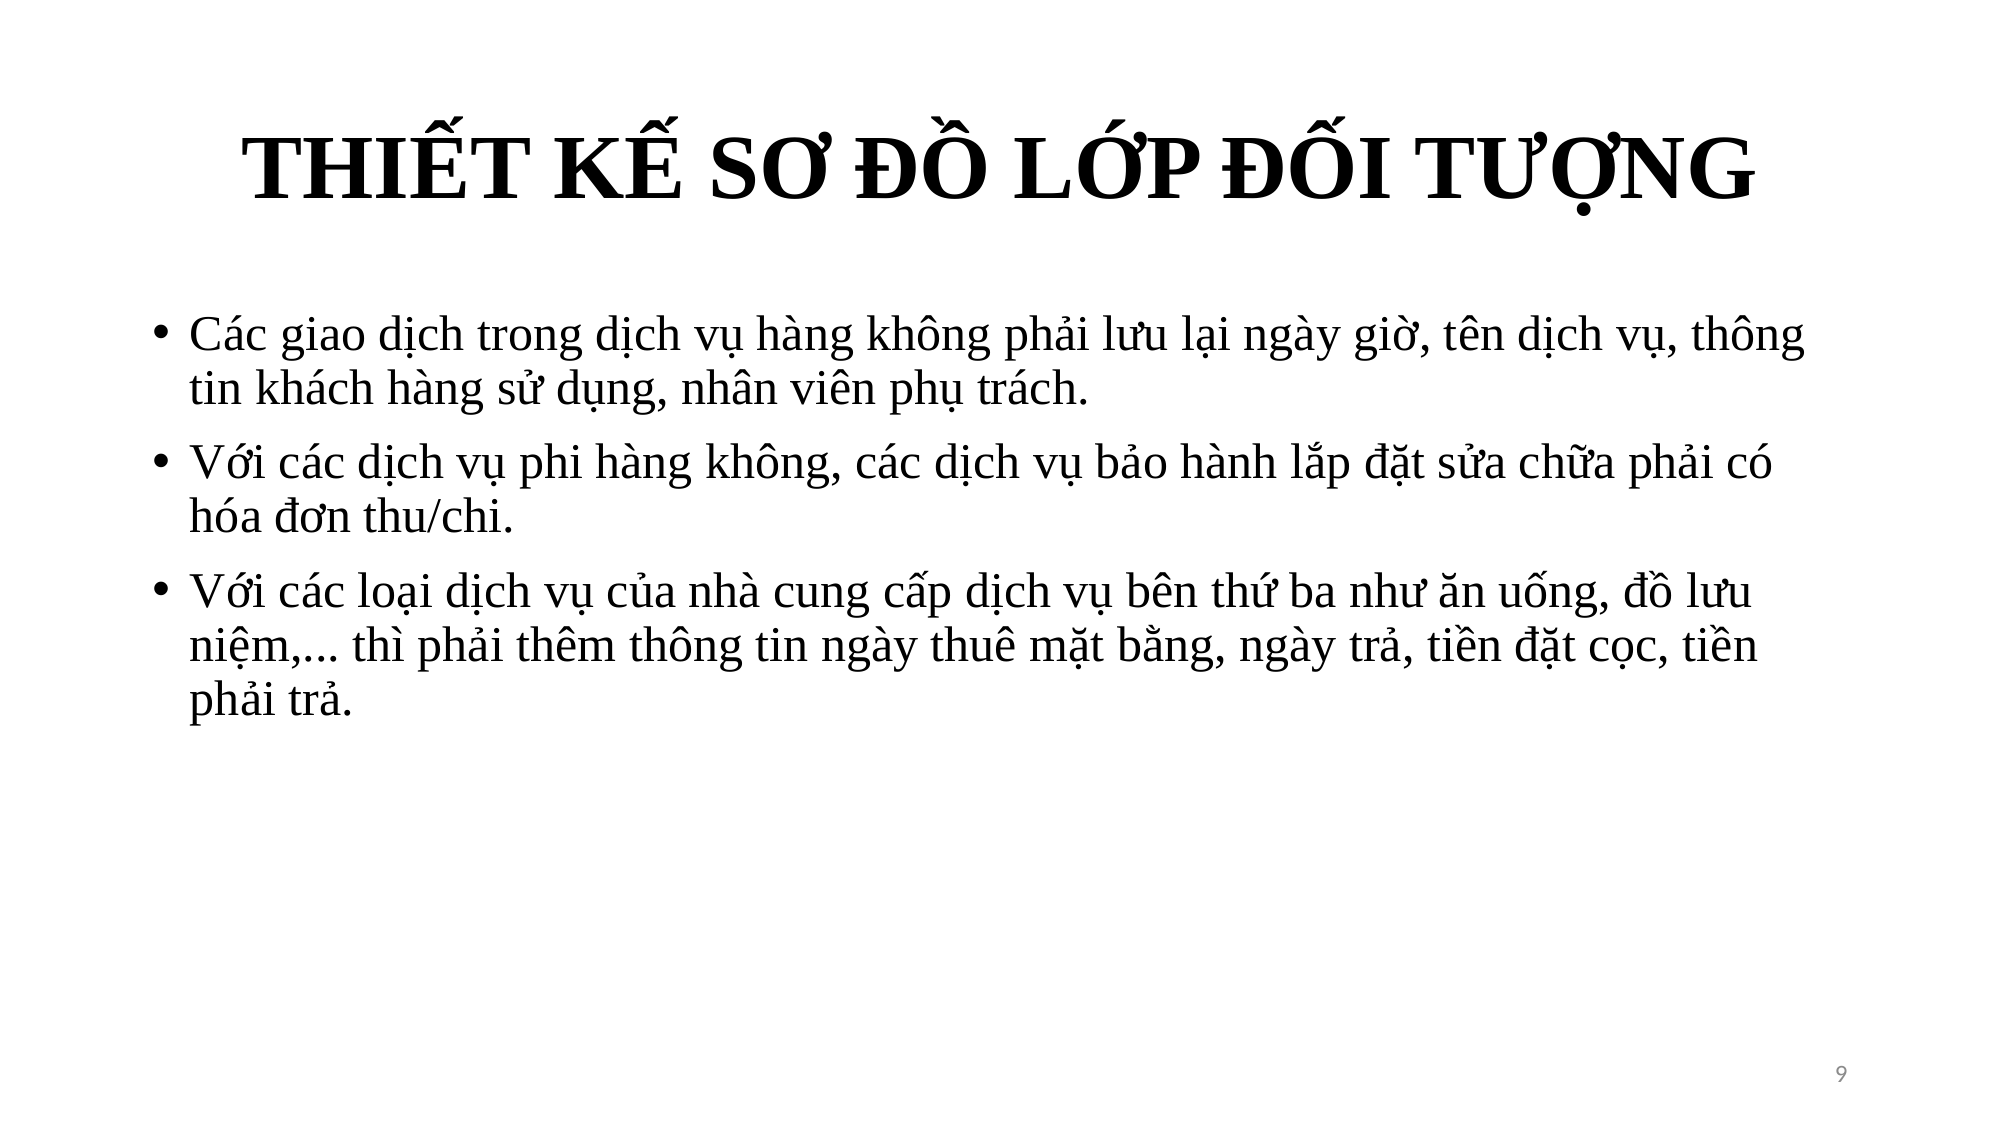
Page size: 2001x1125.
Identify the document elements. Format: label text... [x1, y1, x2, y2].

list Các giao dịch trong dịch vụ hàng không phải lưu lại ngày giờ, tên dịch vụ, thông tin khách hàng sử dụng, nhân viên phụ trách. Với các dịch vụ phi hàng không, các dịch vụ bảo hành lắp đặt sửa chữa phải có hóa đơn thu/chi. Với các loại dịch vụ của nhà cung cấp dịch vụ bên thứ ba như ăn uống, đồ lưu niệm,... thì phải thêm thông tin ngày thuê mặt bằng, ngày trả, tiền đặt cọc, tiền phải trả. [137, 299, 1863, 1014]
slide_number 9 [1412, 1042, 1863, 1103]
title THIẾT KẾ SƠ ĐỒ LỚP ĐỐI TƯỢNG [137, 59, 1863, 278]
